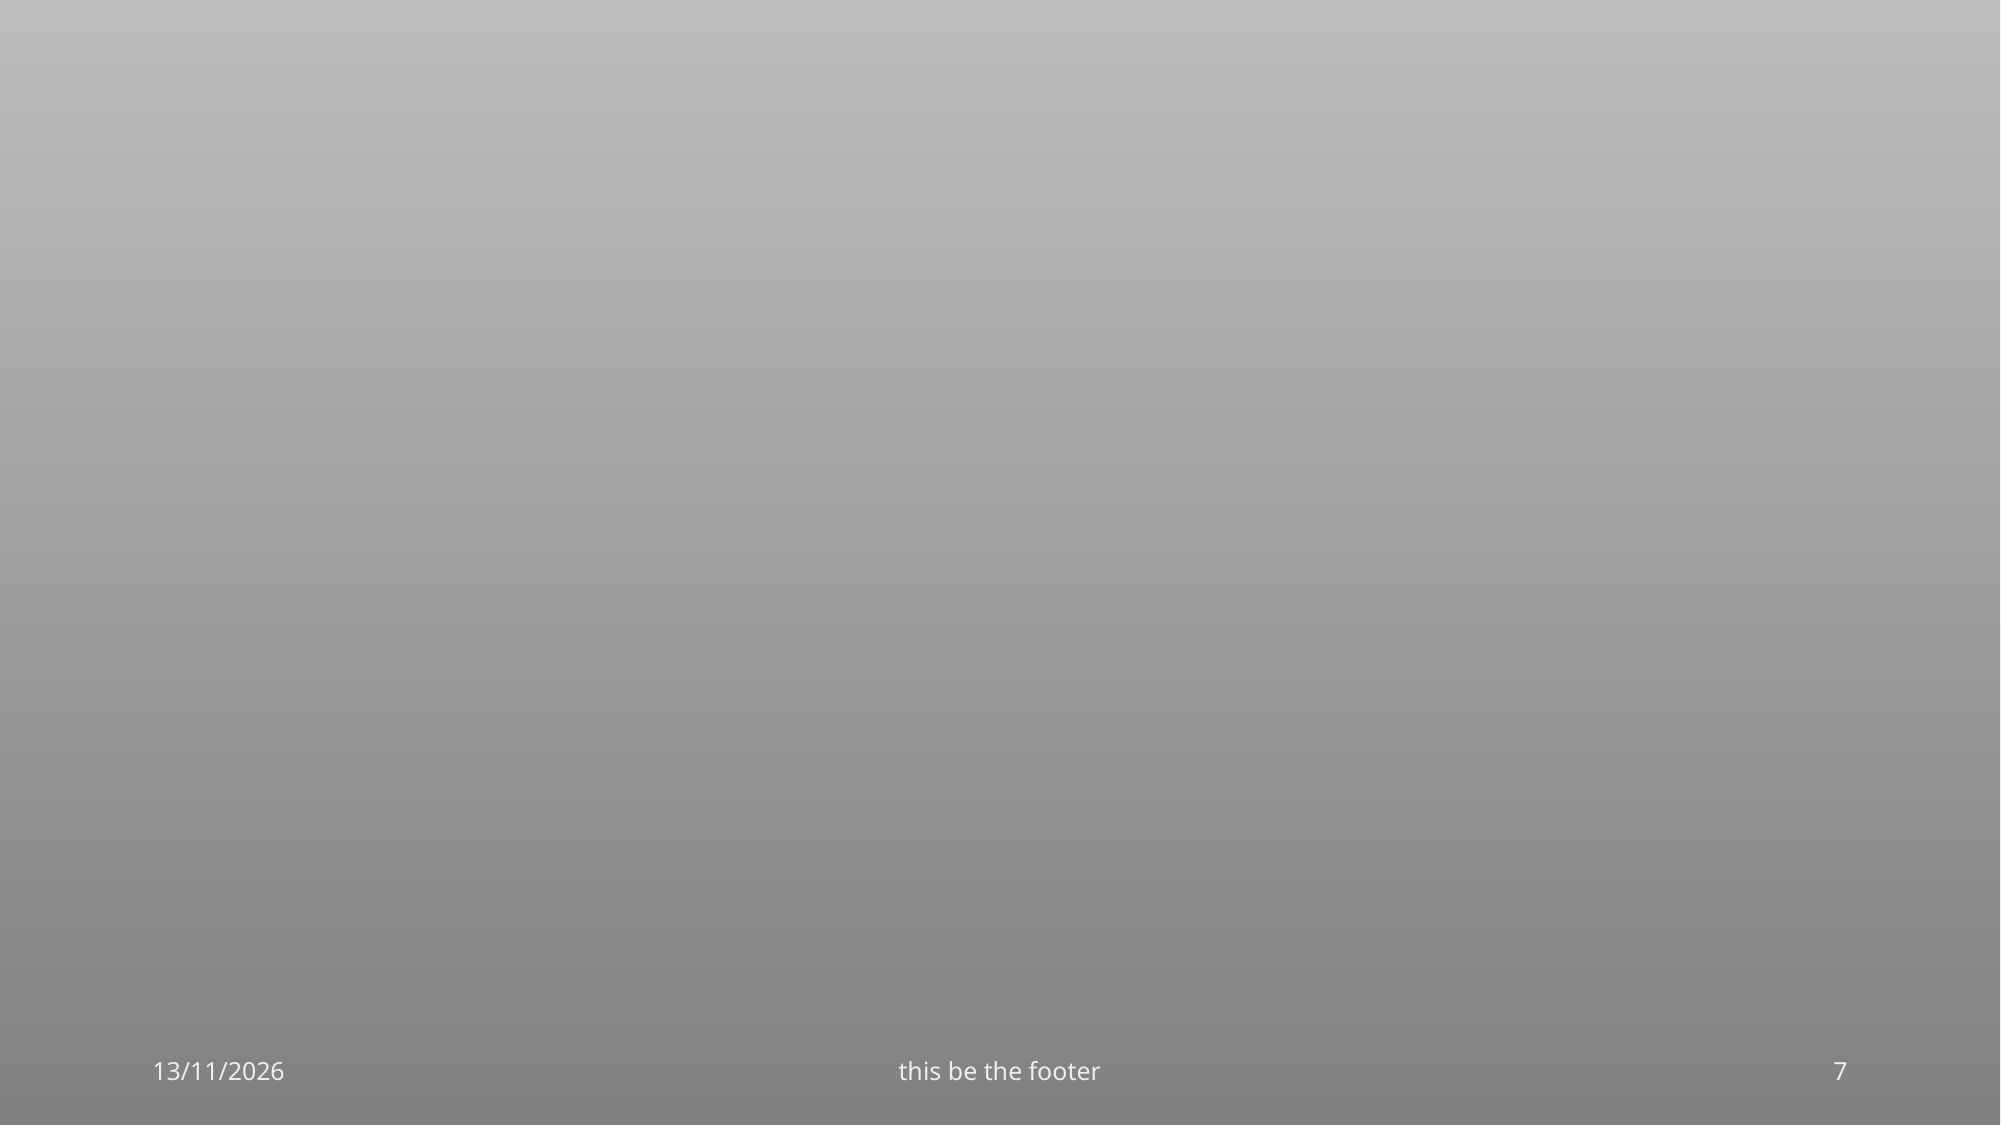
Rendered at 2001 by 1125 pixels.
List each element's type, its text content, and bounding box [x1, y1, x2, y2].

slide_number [137, 1042, 588, 1103]
picture [0, 0, 2001, 1125]
slide_number ‹#› [1412, 1042, 1863, 1103]
footer this be the footer [662, 1042, 1338, 1103]
